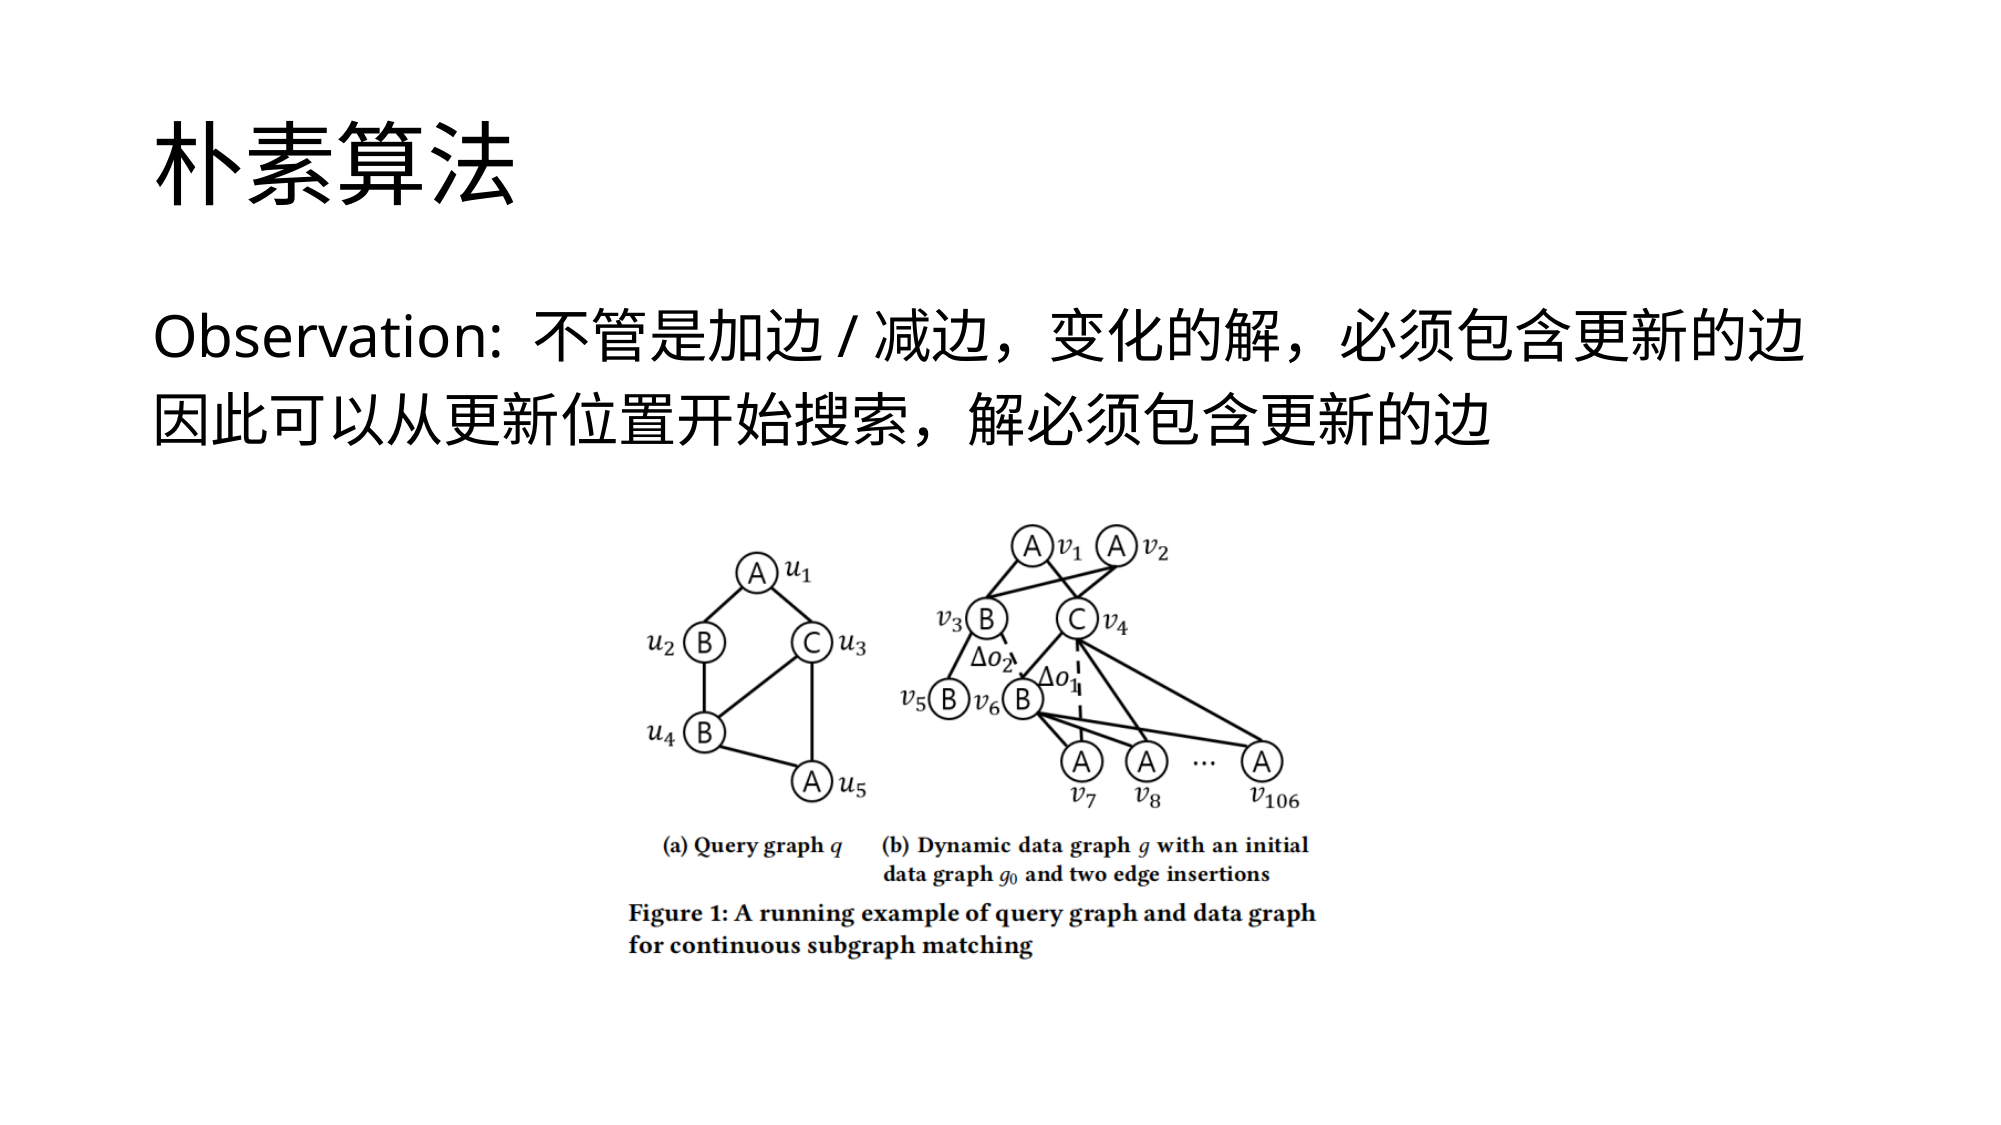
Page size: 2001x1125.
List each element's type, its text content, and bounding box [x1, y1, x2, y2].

picture [580, 482, 1358, 973]
title 朴素算法 [137, 59, 1863, 278]
list Observation: 不管是加边/减边，变化的解，必须包含更新的边 因此可以从更新位置开始搜索，解必须包含更新的边 [137, 299, 1863, 1014]
